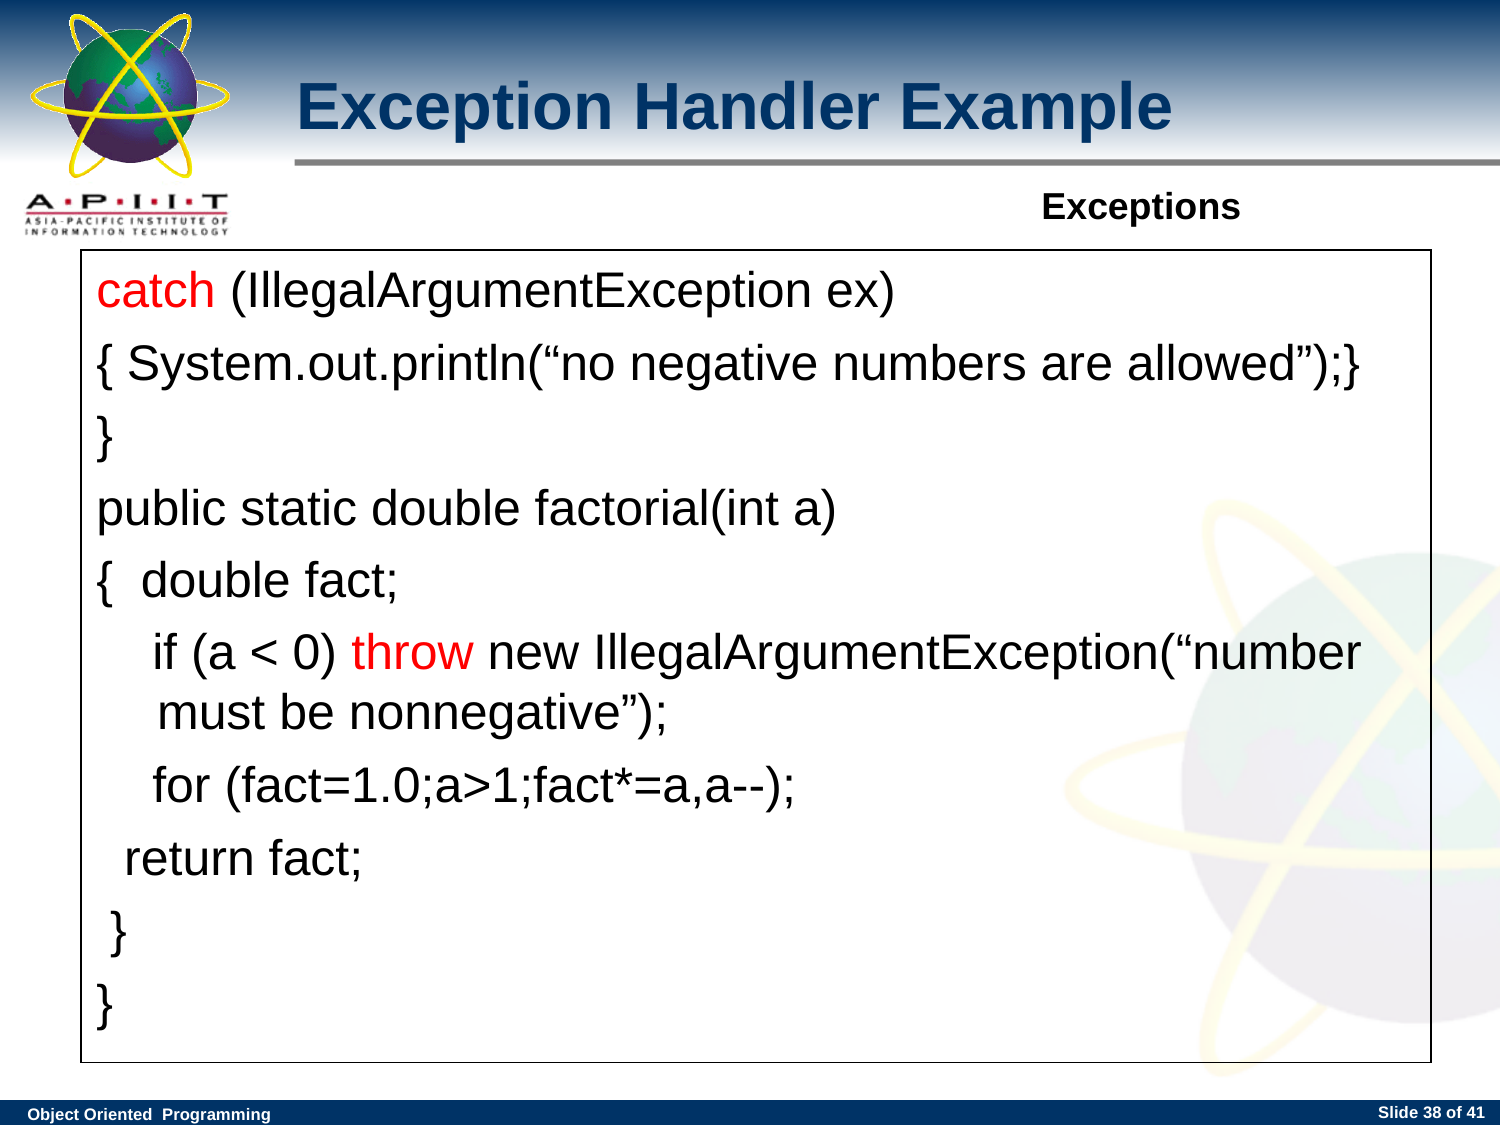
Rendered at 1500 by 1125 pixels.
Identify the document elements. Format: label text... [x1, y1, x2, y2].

picture [1038, 483, 1500, 1090]
picture [12, 9, 243, 250]
text_box Slide <number> of 41 [1149, 1094, 1500, 1125]
title Exception Handler Example [281, 28, 1407, 179]
list catch (IllegalArgumentException ex) { System.out.println(“no negative numbers are allowed”);} } public static double factorial(int a) { double fact; if (a < 0) throw new IllegalArgumentException(“number must be nonnegative”); for (fact=1.0;a>1;fact*=a,a--); return fact; } } [81, 249, 1432, 1063]
